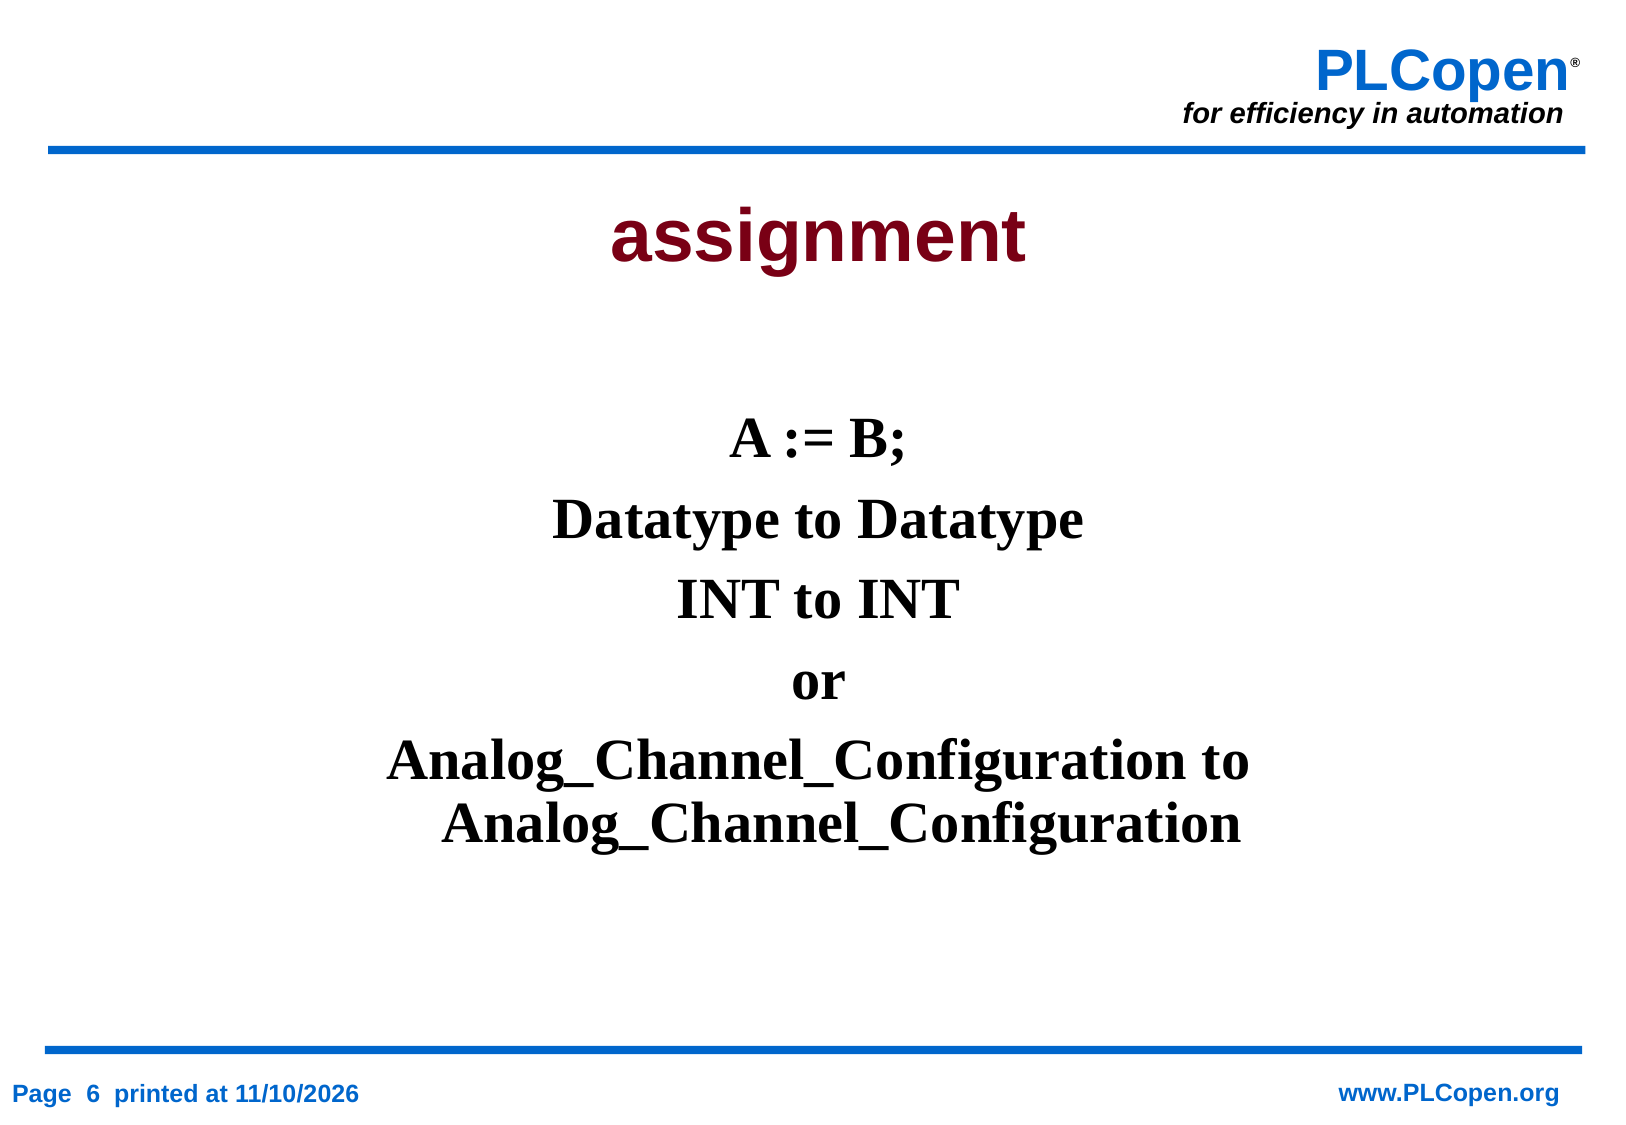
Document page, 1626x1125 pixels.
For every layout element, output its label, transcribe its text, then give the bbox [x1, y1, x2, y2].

footer  [562, 1025, 1063, 1100]
list A := B; Datatype to Datatype INT to INT or Analog_Channel_Configuration to Analog_Channel_Configuration [49, 399, 1588, 1038]
title assignment [49, 174, 1588, 301]
